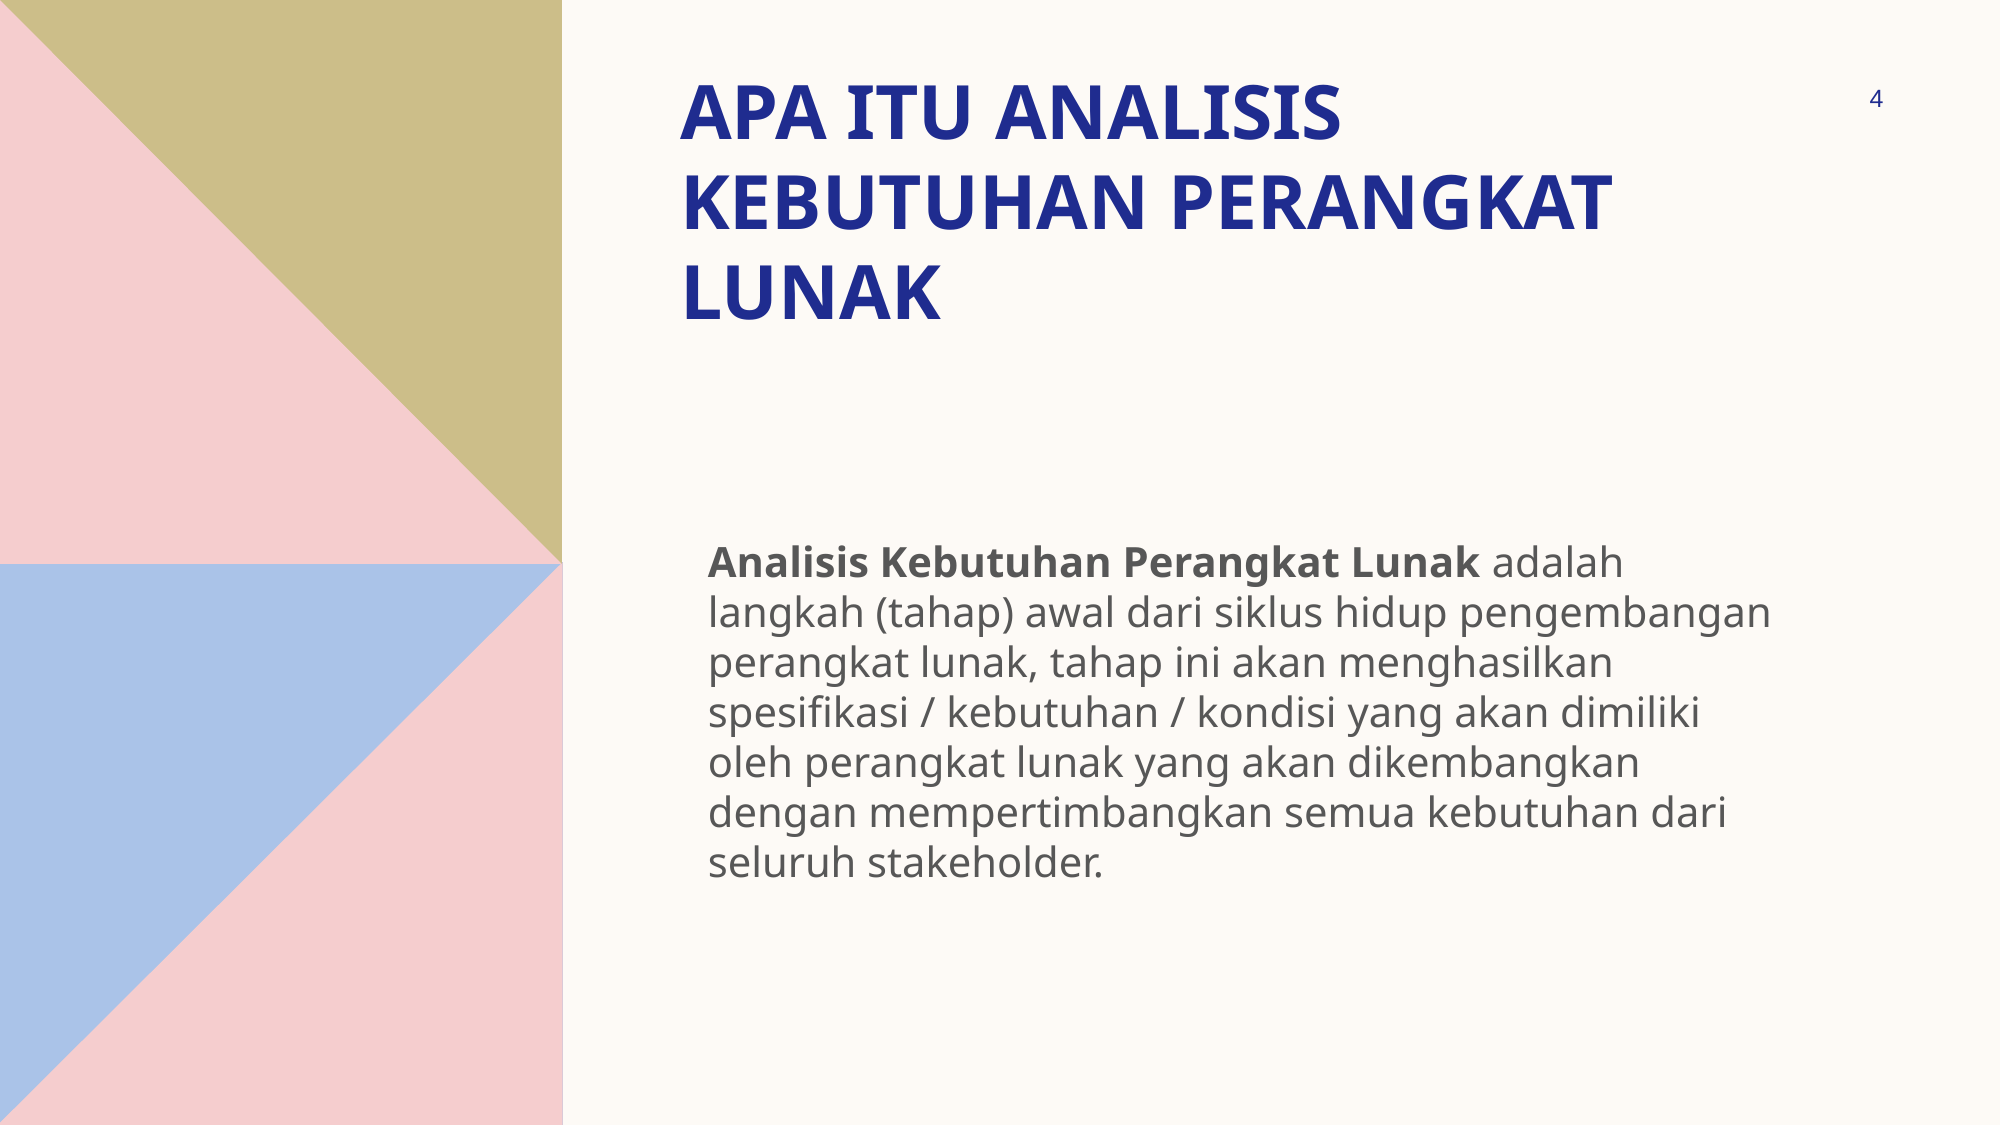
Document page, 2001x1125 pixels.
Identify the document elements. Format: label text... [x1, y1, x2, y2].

title Apa itu analisis kebutuhan perangkat lunak [665, 56, 1796, 320]
list Analisis Kebutuhan Perangkat Lunak adalah langkah (tahap) awal dari siklus hidup pengembangan perangkat lunak, tahap ini akan menghasilkan spesifikasi / kebutuhan / kondisi yang akan dimiliki oleh perangkat lunak yang akan dikembangkan dengan mempertimbangkan semua kebutuhan dari seluruh stakeholder. [693, 528, 1803, 972]
slide_number 4 [1795, 75, 1958, 120]
